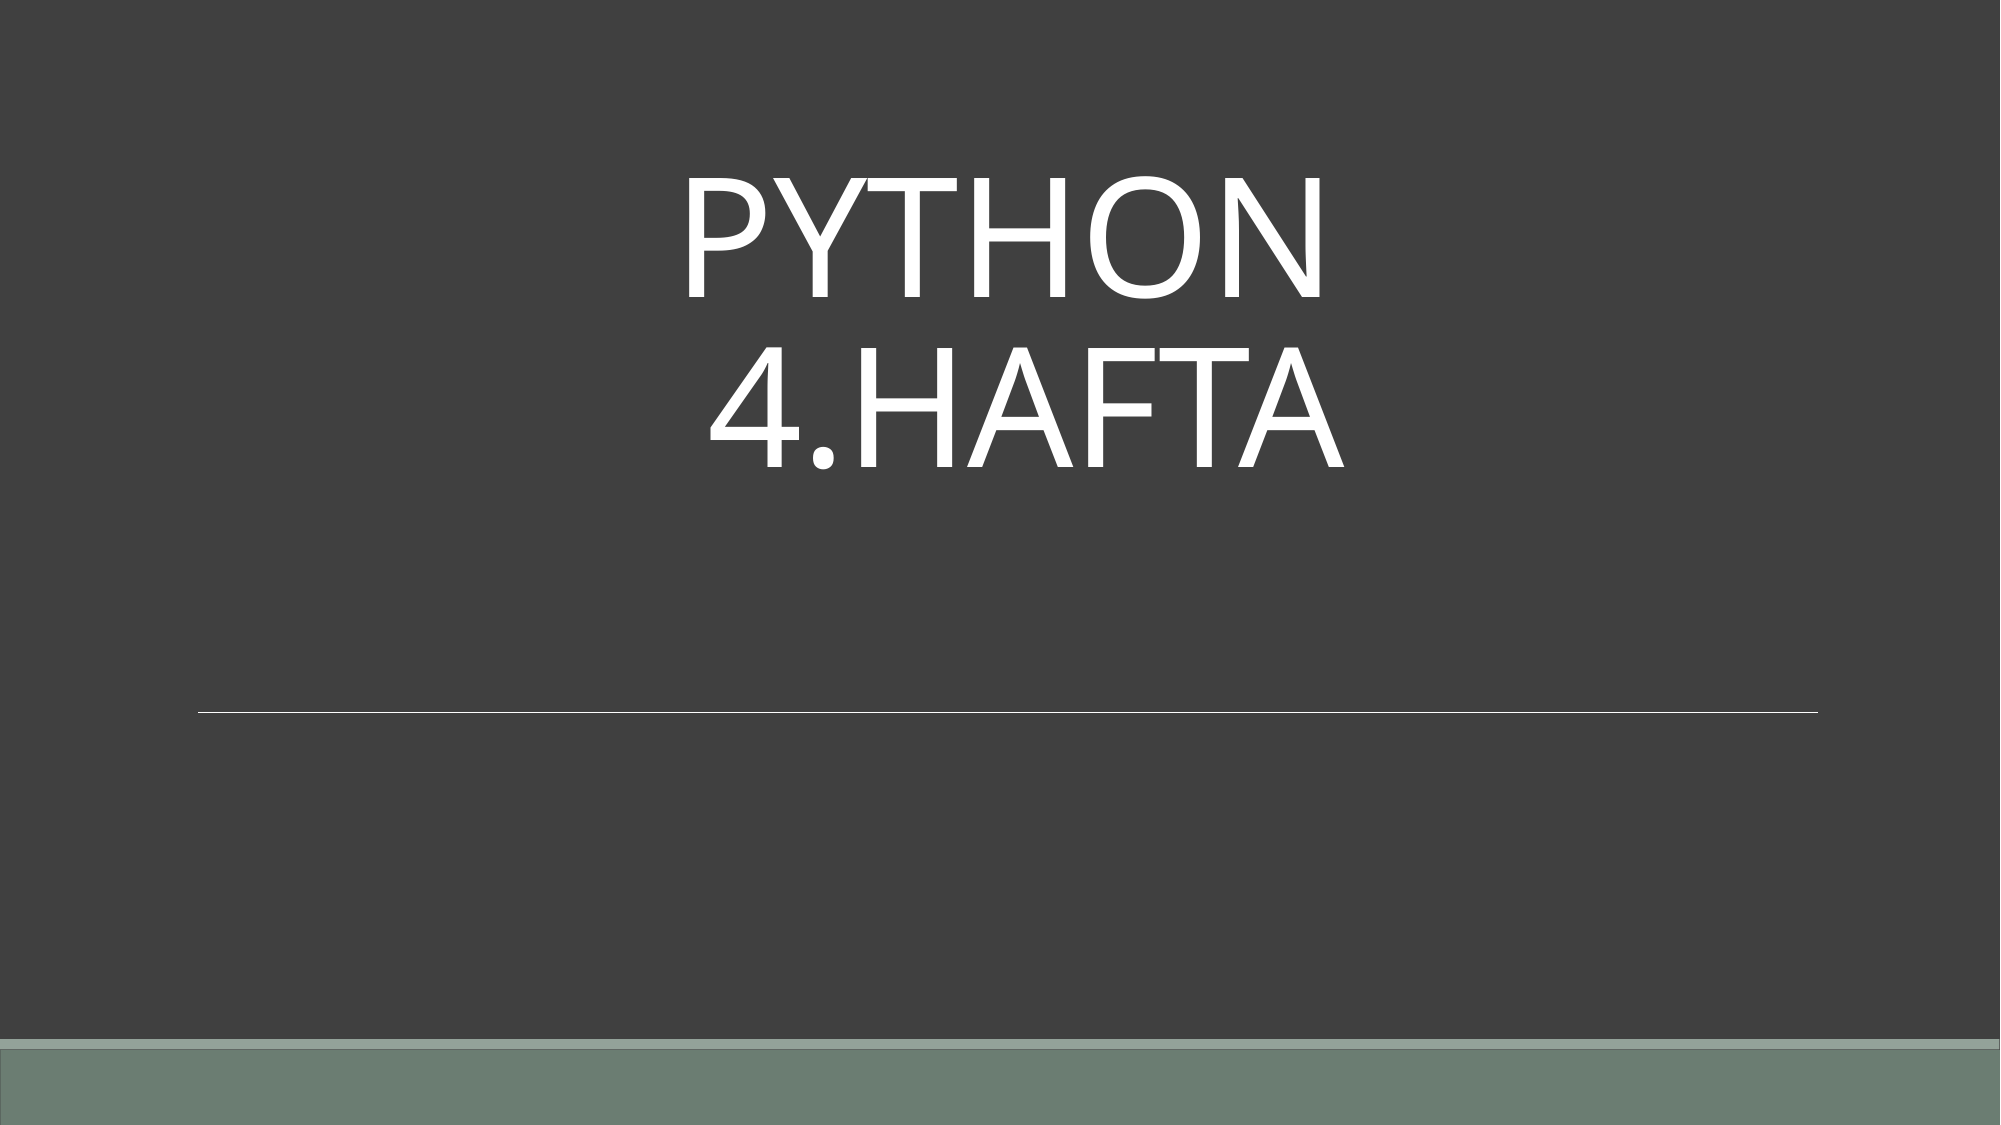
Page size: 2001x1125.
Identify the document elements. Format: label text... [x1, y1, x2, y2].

title PYTHON 4.HAFTA [180, 124, 1830, 710]
